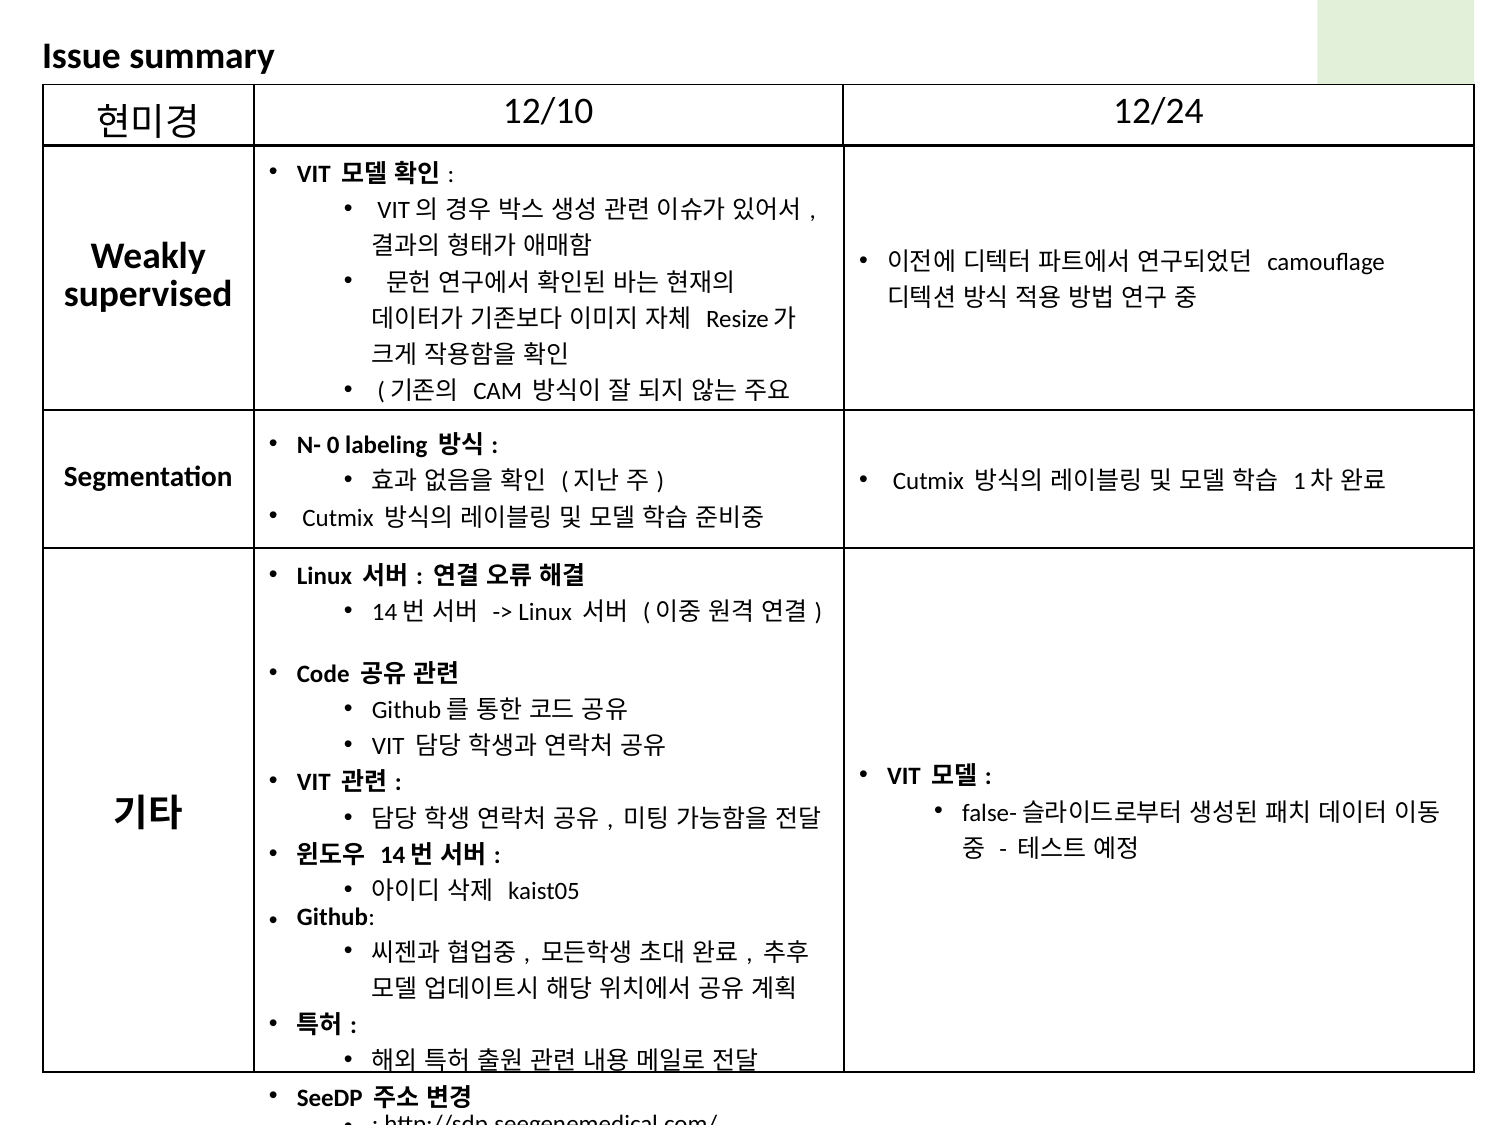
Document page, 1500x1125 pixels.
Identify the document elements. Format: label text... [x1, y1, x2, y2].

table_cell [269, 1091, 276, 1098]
table_header VIT 모델 확인: VIT의 경우 박스 생성 관련 이슈가 있어서, 결과의 형태가 애매함 문헌 연구에서 확인된 바는 현재의 데이터가 기존보다 이미지 자체 Resize가 크게 작용함을 확인 (기존의 CAM 방식이 잘 되지 않는 주요 원인으로 보고 연구를 진행중) [255, 147, 843, 409]
table_header 12/24 [844, 85, 1473, 144]
table_cell Segmentation [44, 411, 253, 547]
table_cell 기타 [44, 549, 253, 1071]
table_cell VIT 모델: false-슬라이드로부터 생성된 패치 데이터 이동 중 - 테스트 예정 [845, 549, 1473, 1071]
table_cell Cutmix 방식의 레이블링 및 모델 학습 1차 완료 [845, 411, 1473, 547]
table_header 현미경 [44, 85, 253, 144]
text_box [1316, 0, 1475, 84]
table_header 12/10 [255, 85, 842, 144]
table_header 이전에 디텍터 파트에서 연구되었던 camouflage 디텍션 방식 적용 방법 연구 중 [845, 147, 1473, 409]
table_cell Linux 서버: 연결 오류 해결 14번 서버 -> Linux 서버 (이중 원격 연결) Code 공유 관련 Github를 통한 코드 공유 VIT 담당 학생과 연락처 공유 VIT 관련: 담당 학생 연락처 공유, 미팅 가능함을 전달 윈도우 14번 서버: 아이디 삭제 kaist05 Github: 씨젠과 협업중, 모든학생 초대 완료, 추후 모델 업데이트시 해당 위치에서 공유 계획 특허: 해외 특허 출원 관련 내용 메일로 전달 SeeDP 주소 변경 : http://sdp.seegenemedical.com/ [255, 549, 843, 1071]
text_box Issue summary [27, 23, 497, 84]
table_cell N- 0 labeling 방식: 효과 없음을 확인 (지난 주) Cutmix 방식의 레이블링 및 모델 학습 준비중 [255, 411, 843, 547]
table_header Weakly supervised [44, 147, 253, 409]
